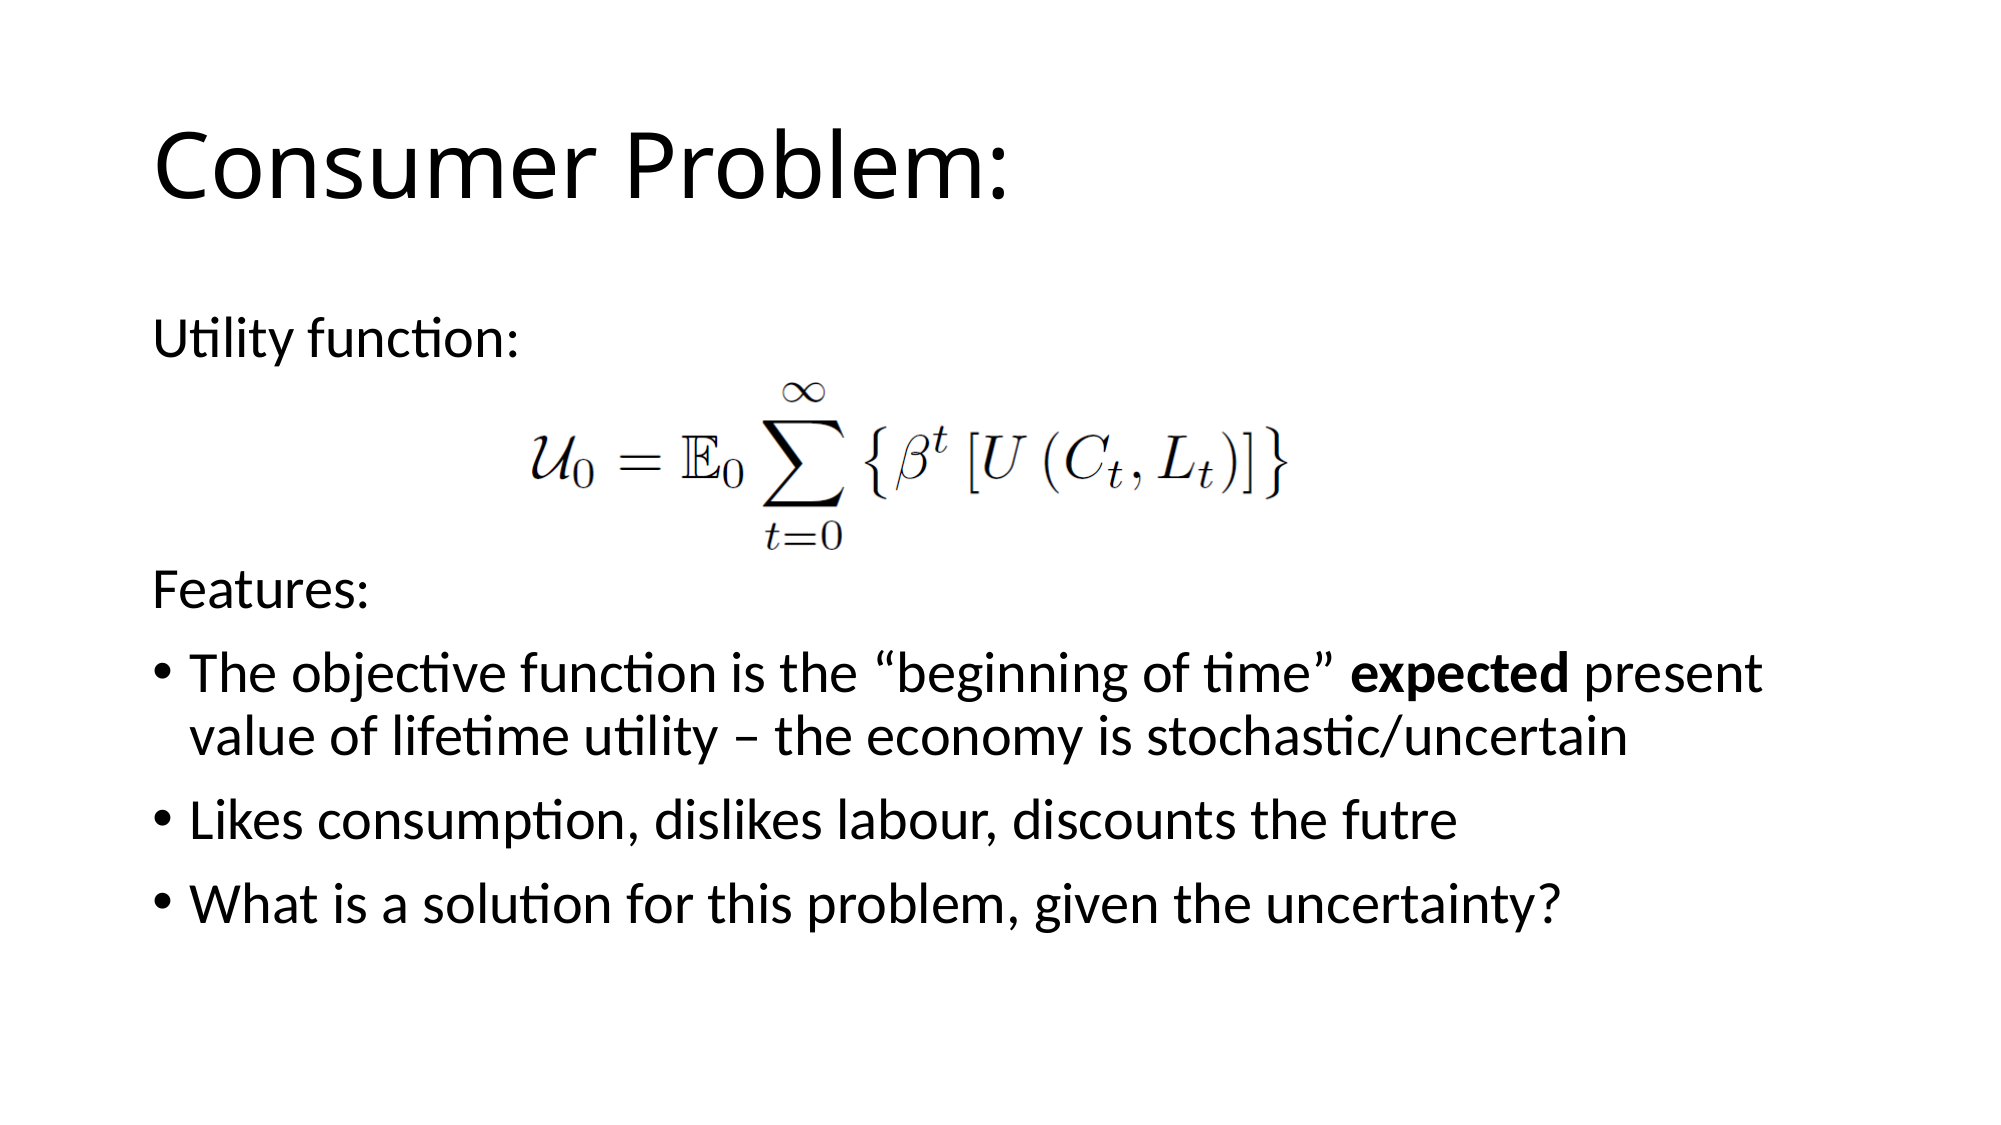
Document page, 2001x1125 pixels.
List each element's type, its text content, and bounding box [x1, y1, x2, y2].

title Consumer Problem: [137, 59, 1863, 278]
list Utility function: Features: The objective function is the “beginning of time” expected present value of lifetime utility – the economy is stochastic/uncertain Likes consumption, dislikes labour, discounts the futre What is a solution for this problem, given the uncertainty? [137, 299, 1863, 1014]
picture [512, 376, 1303, 564]
